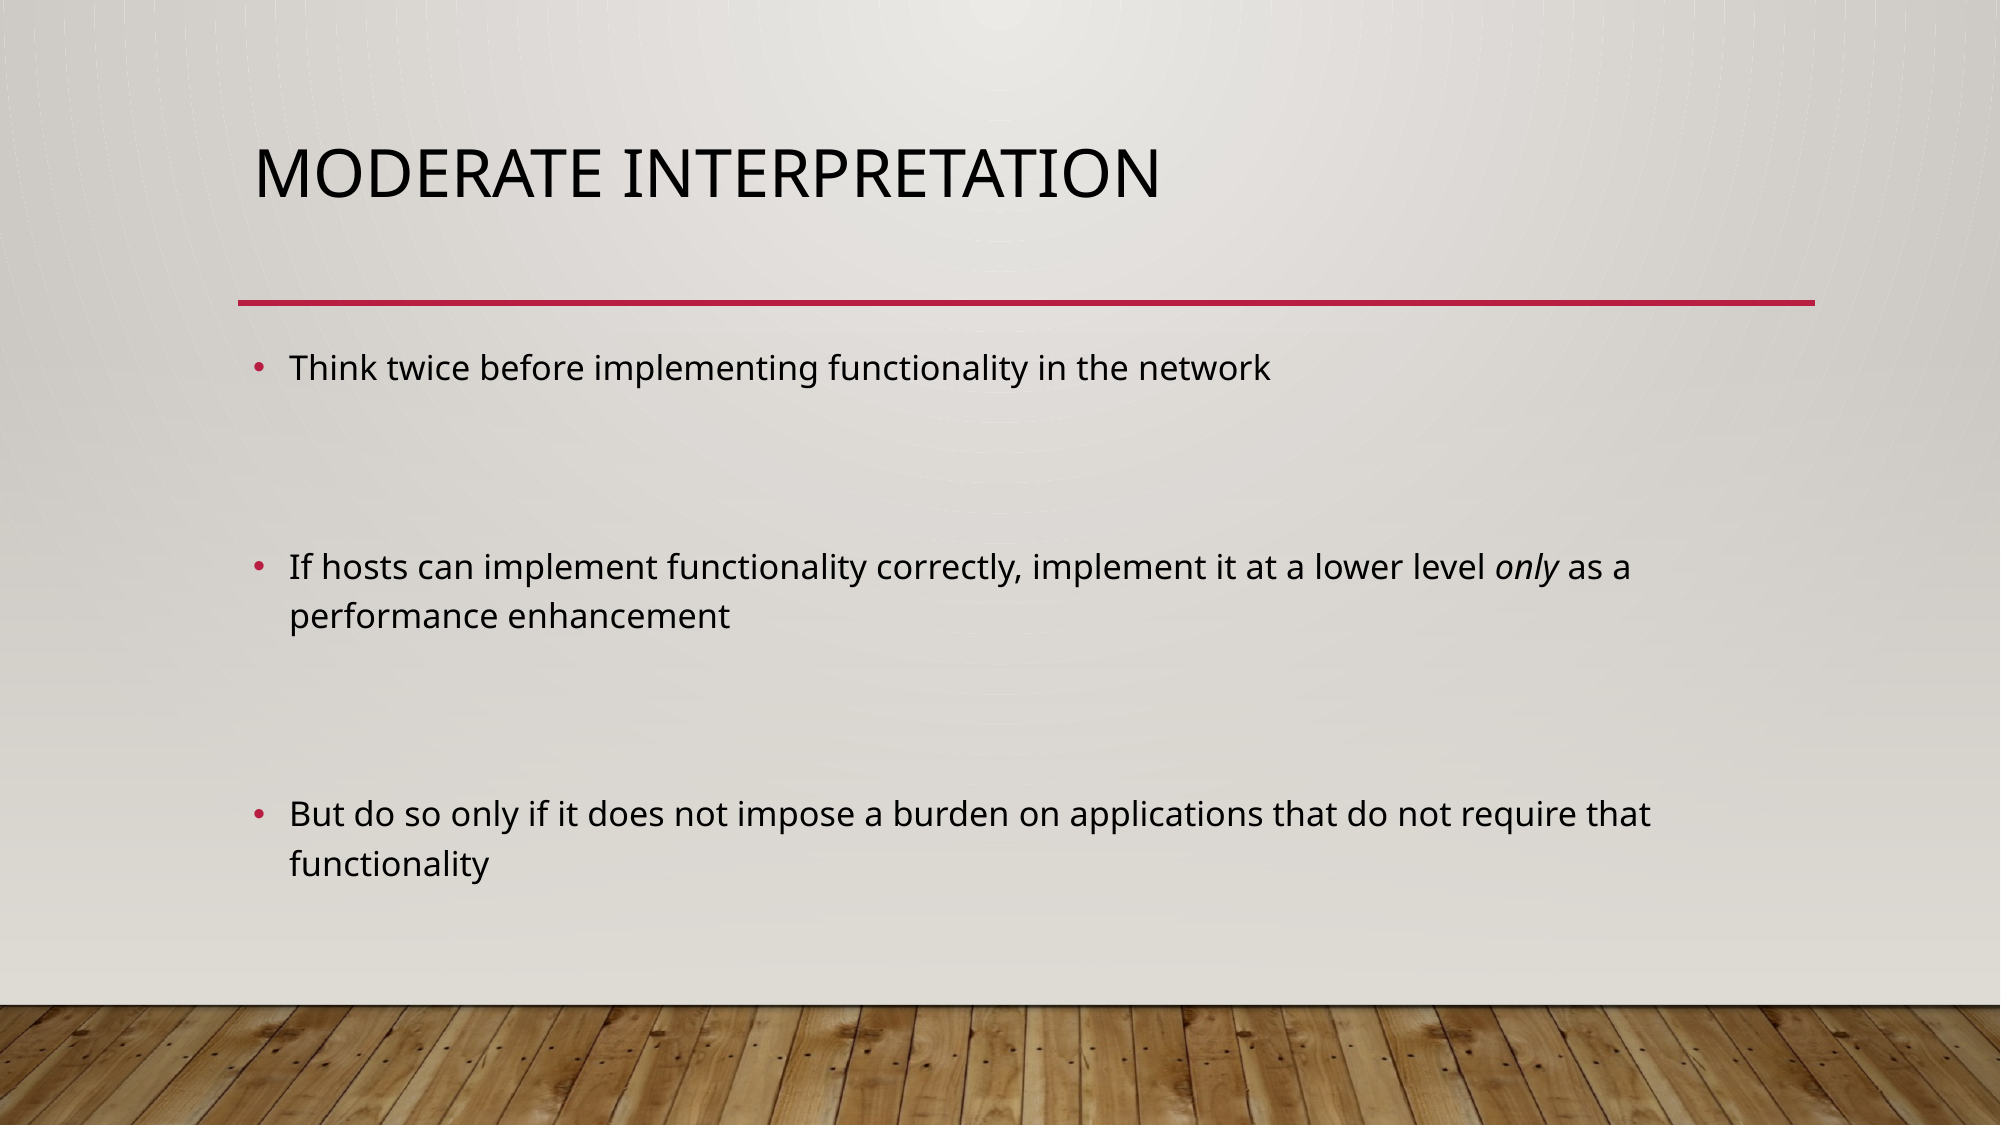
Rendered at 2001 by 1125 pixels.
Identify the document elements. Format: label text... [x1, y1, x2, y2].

picture [0, 1005, 2000, 1125]
list Think twice before implementing functionality in the network If hosts can implement functionality correctly, implement it at a lower level only as a performance enhancement But do so only if it does not impose a burden on applications that do not require that functionality [238, 330, 1814, 897]
title Moderate Interpretation [238, 131, 1814, 305]
